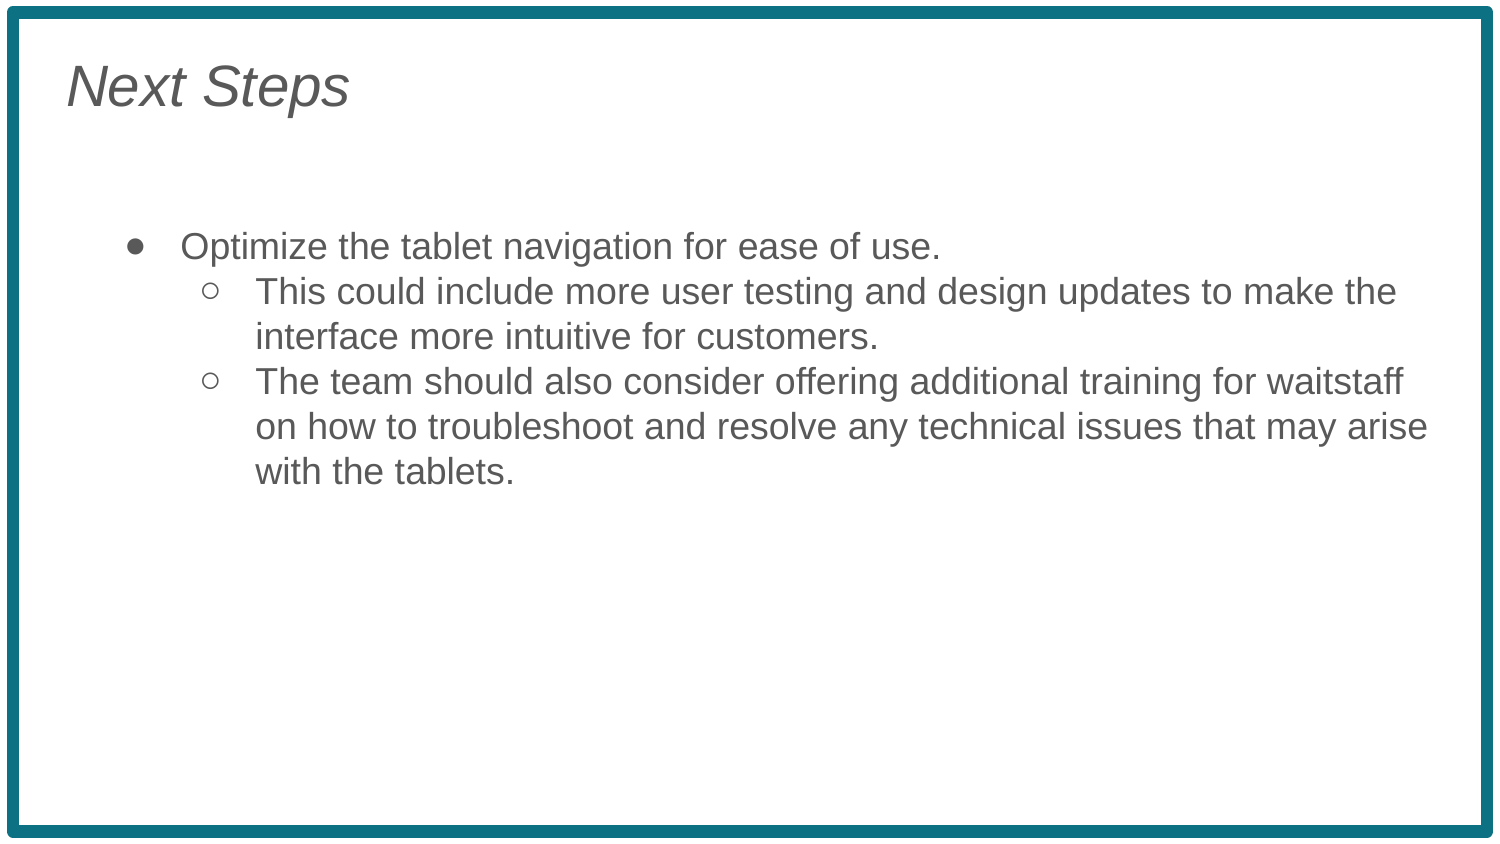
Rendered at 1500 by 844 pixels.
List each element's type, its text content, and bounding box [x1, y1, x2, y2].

subtitle Next Steps [51, 33, 1449, 164]
text_box [12, 12, 1488, 832]
text_box Optimize the tablet navigation for ease of use. This could include more user testing and design updates to make the interface more intuitive for customers. The team should also consider offering additional training for waitstaff on how to troubleshoot and resolve any technical issues that may arise with the tablets. [90, 206, 1449, 708]
